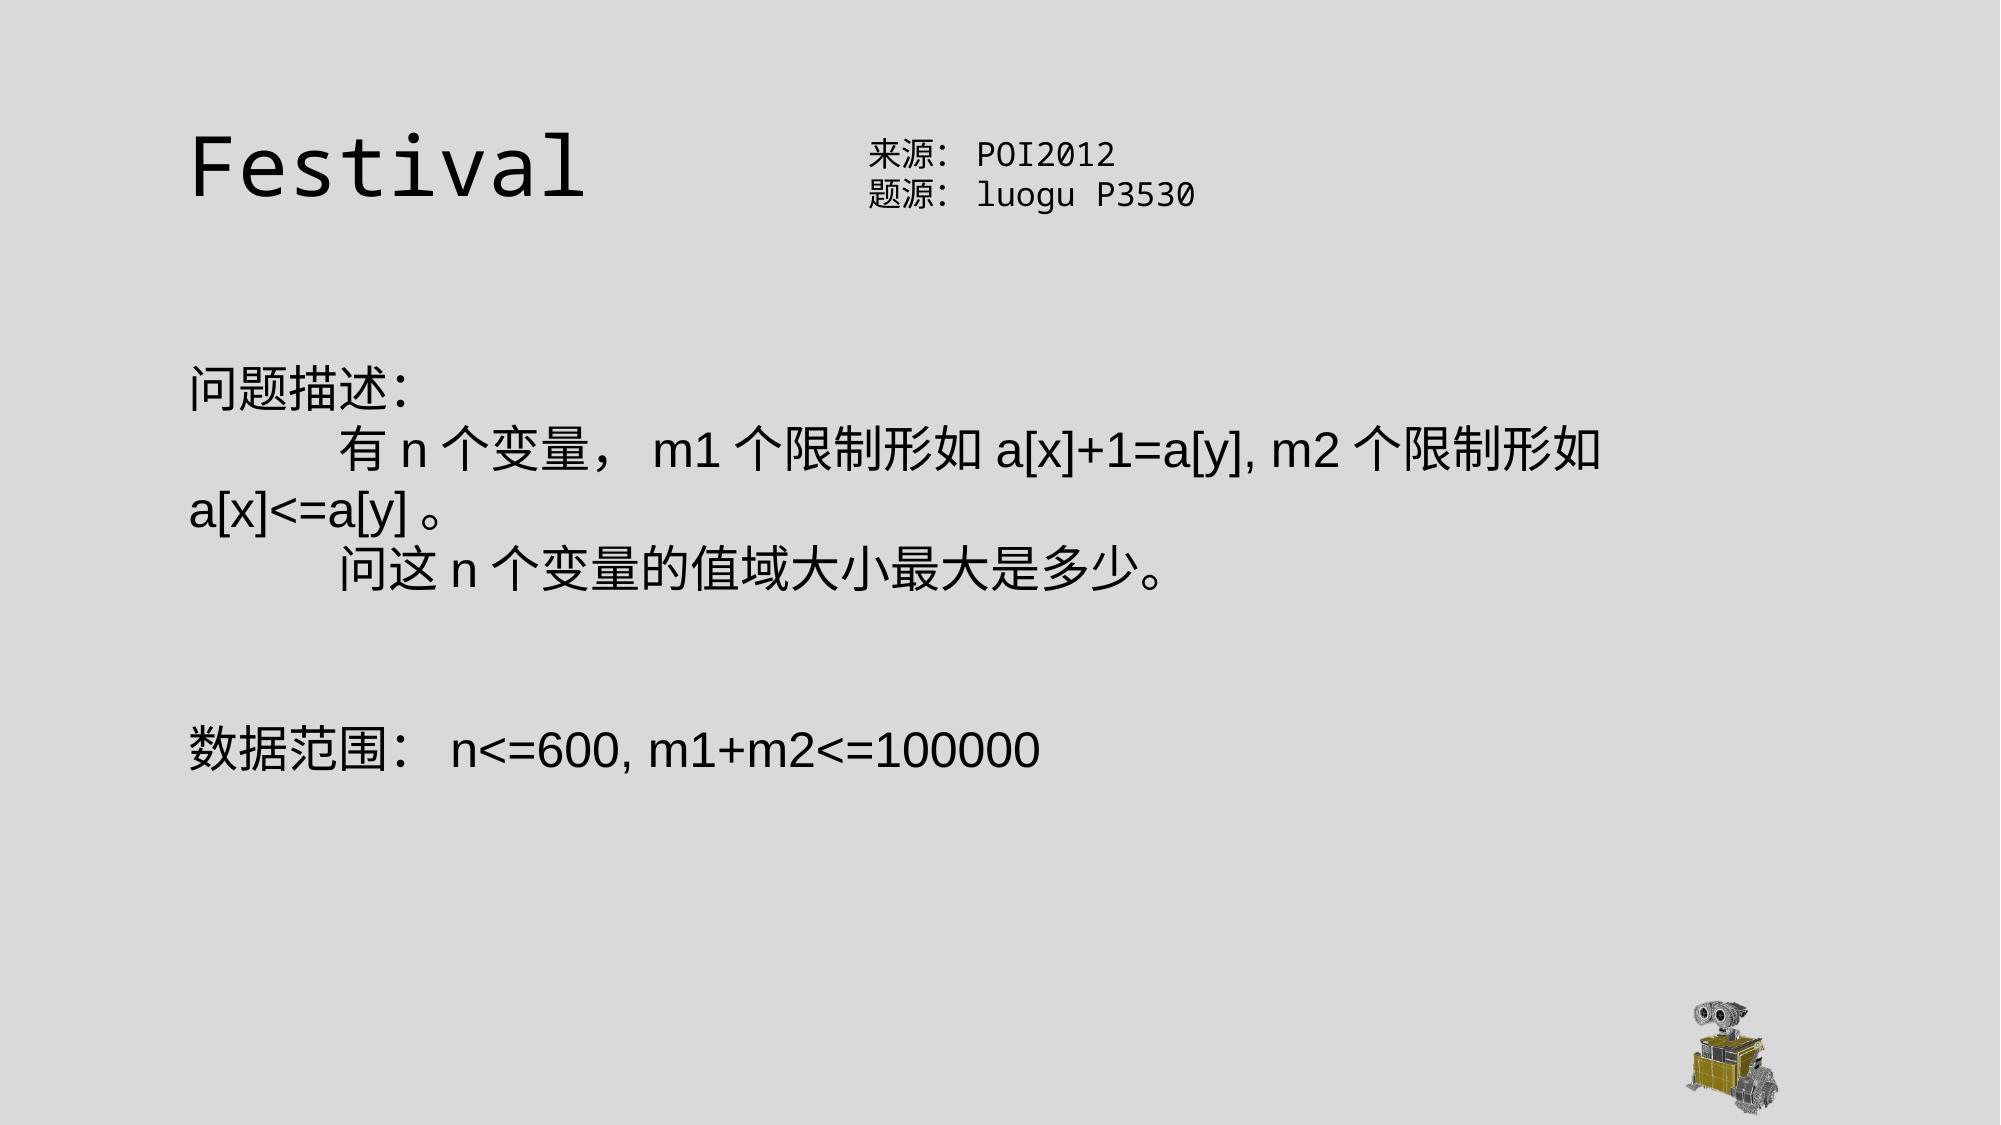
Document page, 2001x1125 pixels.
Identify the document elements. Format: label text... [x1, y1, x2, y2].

picture [1669, 997, 1793, 1124]
text_box 来源：POI2012 题源：luogu P3530 [853, 125, 1473, 221]
text_box 问题描述： 有n个变量，m1个限制形如a[x]+1=a[y], m2个限制形如a[x]<=a[y]。 问这n个变量的值域大小最大是多少。 数据范围：n<=600, m1+m2<=100000 [173, 349, 1823, 785]
text_box Festival [173, 106, 943, 221]
